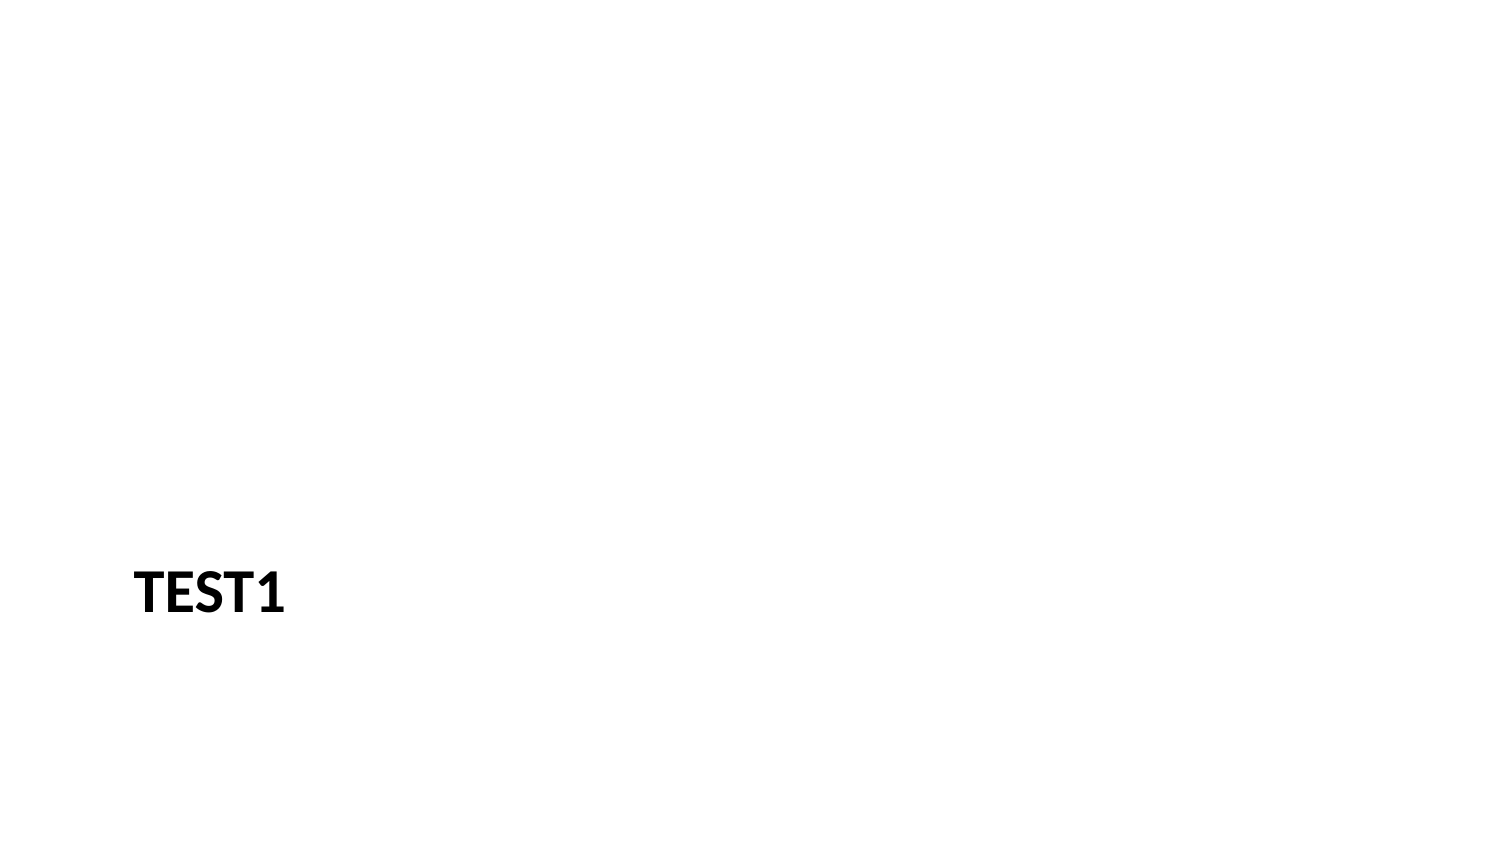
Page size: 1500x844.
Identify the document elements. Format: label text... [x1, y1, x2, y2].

title test1 [118, 542, 1394, 710]
